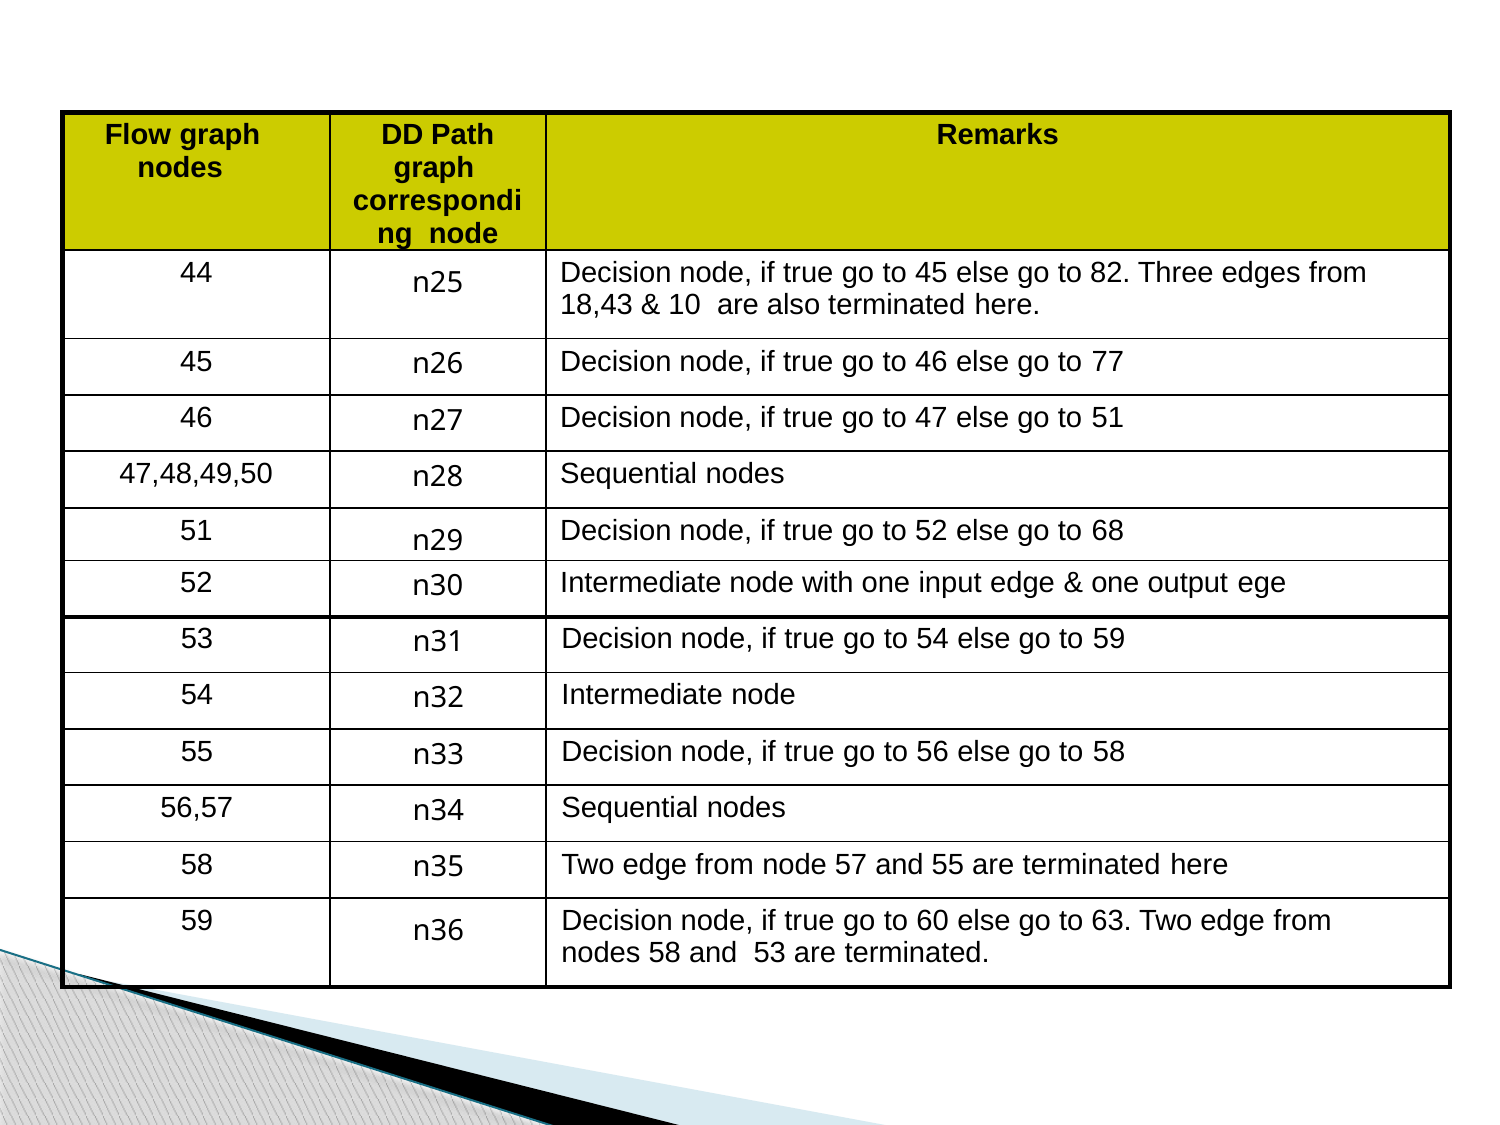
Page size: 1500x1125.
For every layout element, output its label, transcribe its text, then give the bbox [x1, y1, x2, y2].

table_cell Decision node, if true go to 45 else go to 82. Three edges from 18,43 & 10 are also terminated here. [547, 251, 1448, 338]
table_cell 59 [65, 899, 329, 985]
table_cell n28 [331, 452, 545, 507]
table_cell Intermediate node with one input edge & one output ege [547, 561, 1448, 615]
table_cell Intermediate node [547, 673, 1448, 728]
table_cell Decision node, if true go to 52 else go to 68 [547, 509, 1448, 560]
table_cell Two edge from node 57 and 55 are terminated here [547, 842, 1448, 897]
table_cell n31 [331, 619, 545, 672]
table_cell n33 [331, 730, 545, 784]
table_cell n27 [331, 396, 545, 450]
table_header Flow graph nodes [65, 115, 329, 249]
table_cell Decision node, if true go to 46 else go to 77 [547, 339, 1448, 394]
table_cell 55 [65, 730, 329, 784]
table_cell 52 [65, 561, 329, 615]
table_cell n30 [331, 561, 545, 615]
table_header DD Path graph corresponding node [331, 115, 545, 249]
table_cell n29 [331, 509, 545, 560]
table_cell Decision node, if true go to 60 else go to 63. Two edge from nodes 58 and 53 are terminated. [547, 899, 1448, 985]
table_cell 45 [65, 339, 329, 394]
table_cell 47,48,49,50 [65, 452, 329, 507]
table_cell n35 [331, 842, 545, 897]
table_cell 51 [65, 509, 329, 560]
table_cell 44 [65, 251, 329, 338]
table_cell n25 [331, 251, 545, 338]
table_cell 53 [65, 619, 329, 672]
table_cell Decision node, if true go to 54 else go to 59 [547, 619, 1448, 672]
table_cell Decision node, if true go to 56 else go to 58 [547, 730, 1448, 784]
table_cell 58 [65, 842, 329, 897]
table_cell Sequential nodes [547, 452, 1448, 507]
table_cell n34 [331, 786, 545, 841]
table_cell 54 [65, 673, 329, 728]
table_header Remarks [547, 115, 1448, 249]
table_cell n26 [331, 339, 545, 394]
table_cell n36 [331, 899, 545, 985]
table_cell Decision node, if true go to 47 else go to 51 [547, 396, 1448, 450]
table_cell n32 [331, 673, 545, 728]
table_cell 46 [65, 396, 329, 450]
table_cell Sequential nodes [547, 786, 1448, 841]
table_cell 56,57 [65, 786, 329, 841]
